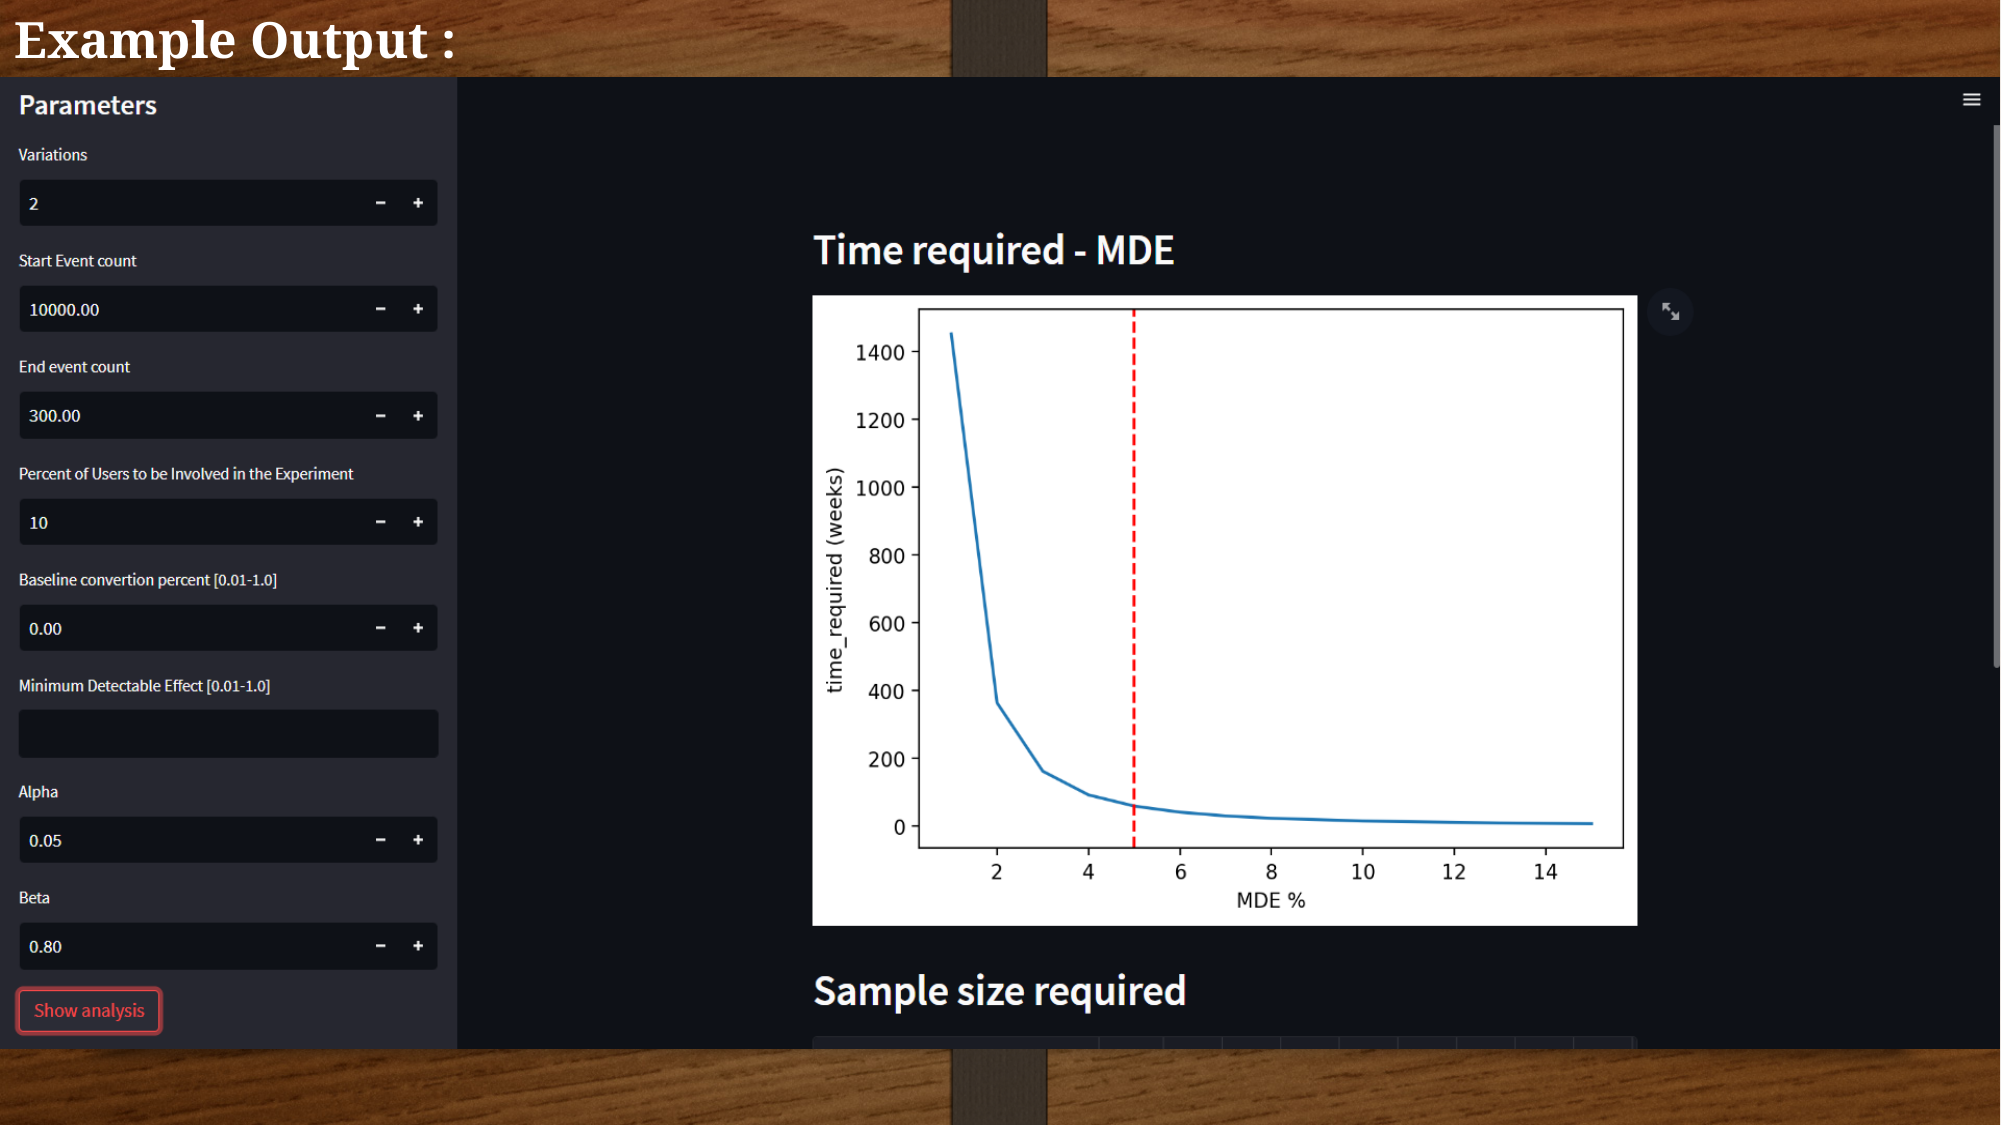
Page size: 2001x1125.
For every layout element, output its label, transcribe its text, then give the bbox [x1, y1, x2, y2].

picture [0, 0, 2001, 1125]
text_box Example Output : [0, 0, 625, 76]
